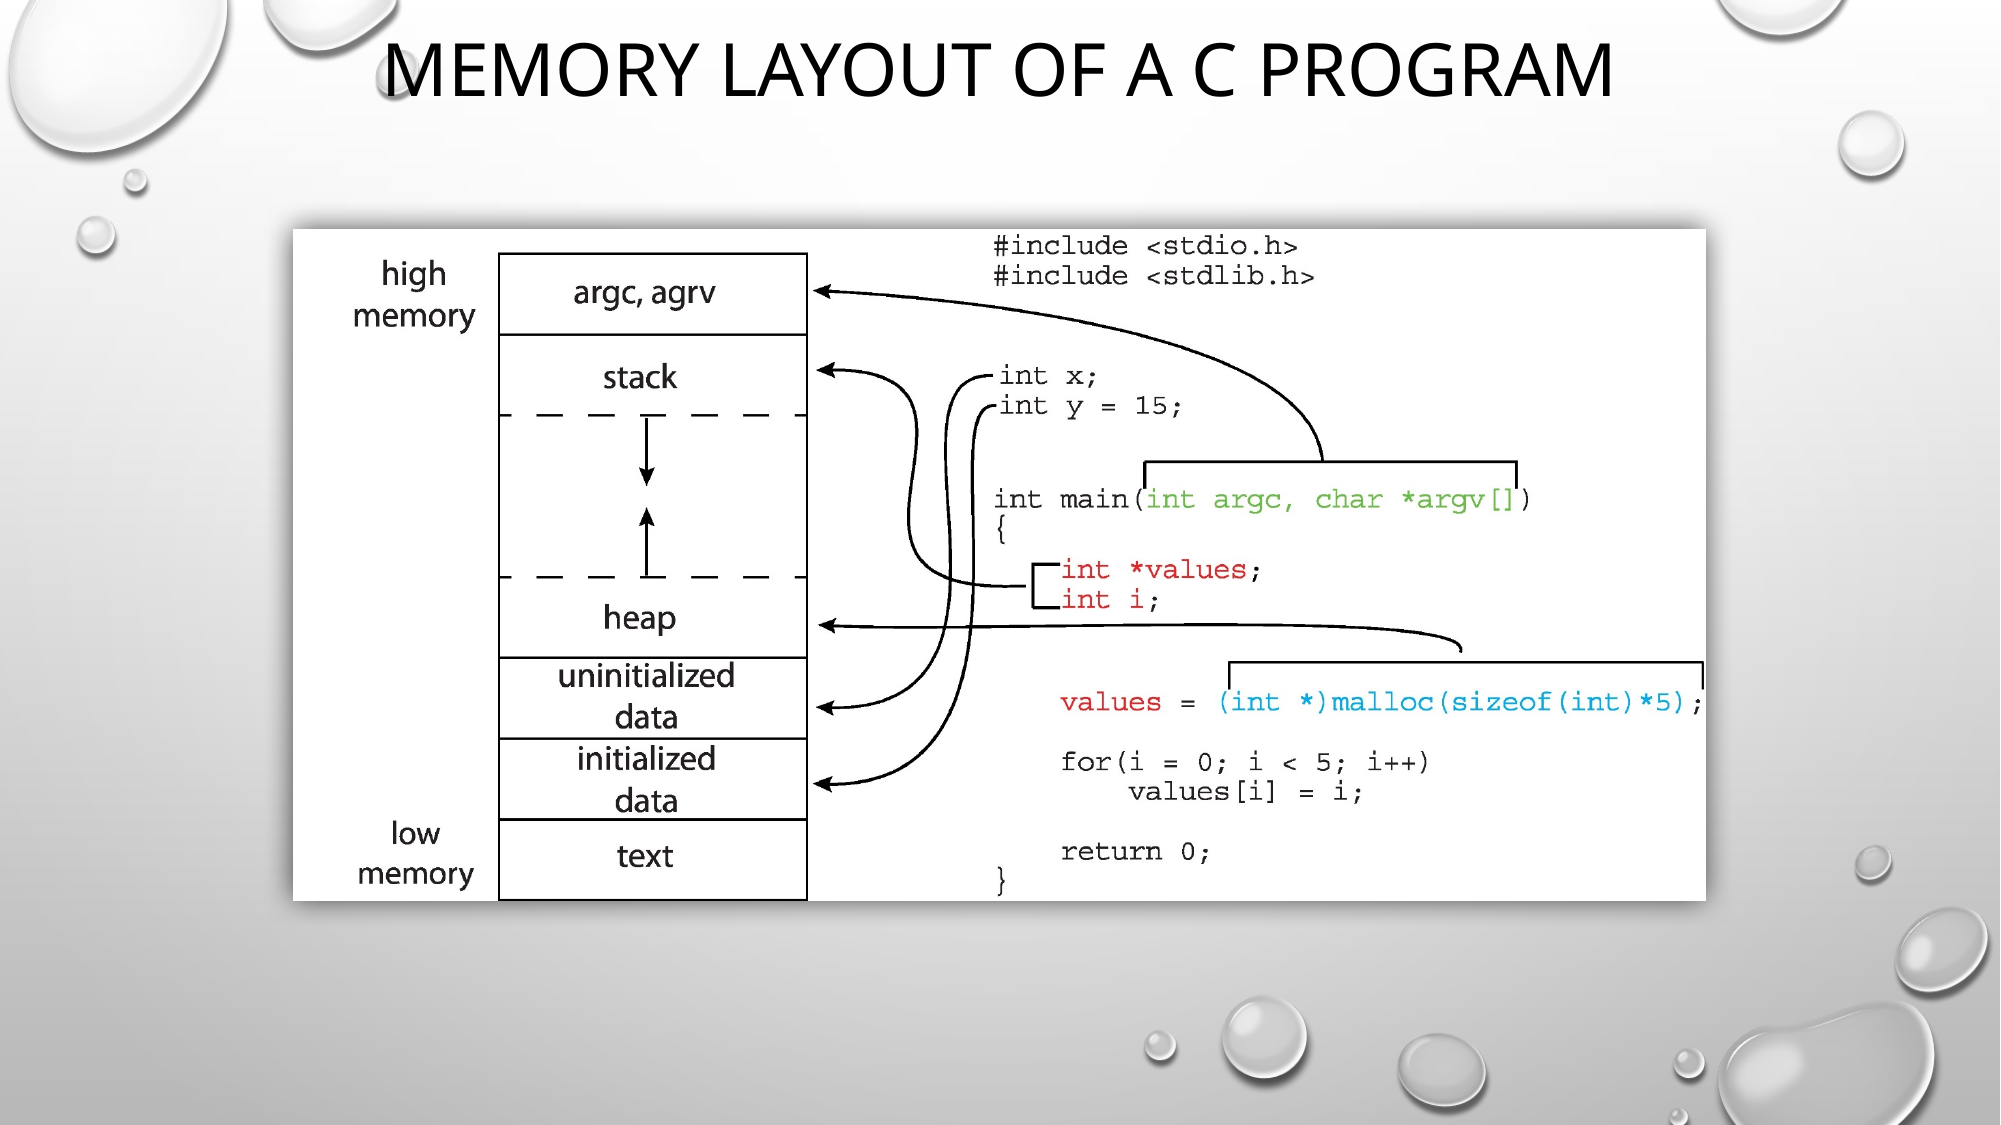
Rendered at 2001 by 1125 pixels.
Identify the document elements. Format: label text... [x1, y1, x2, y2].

title MEMORY LAYOUT OF A C PROGRAM [337, 24, 1663, 120]
picture [0, 0, 2000, 1125]
